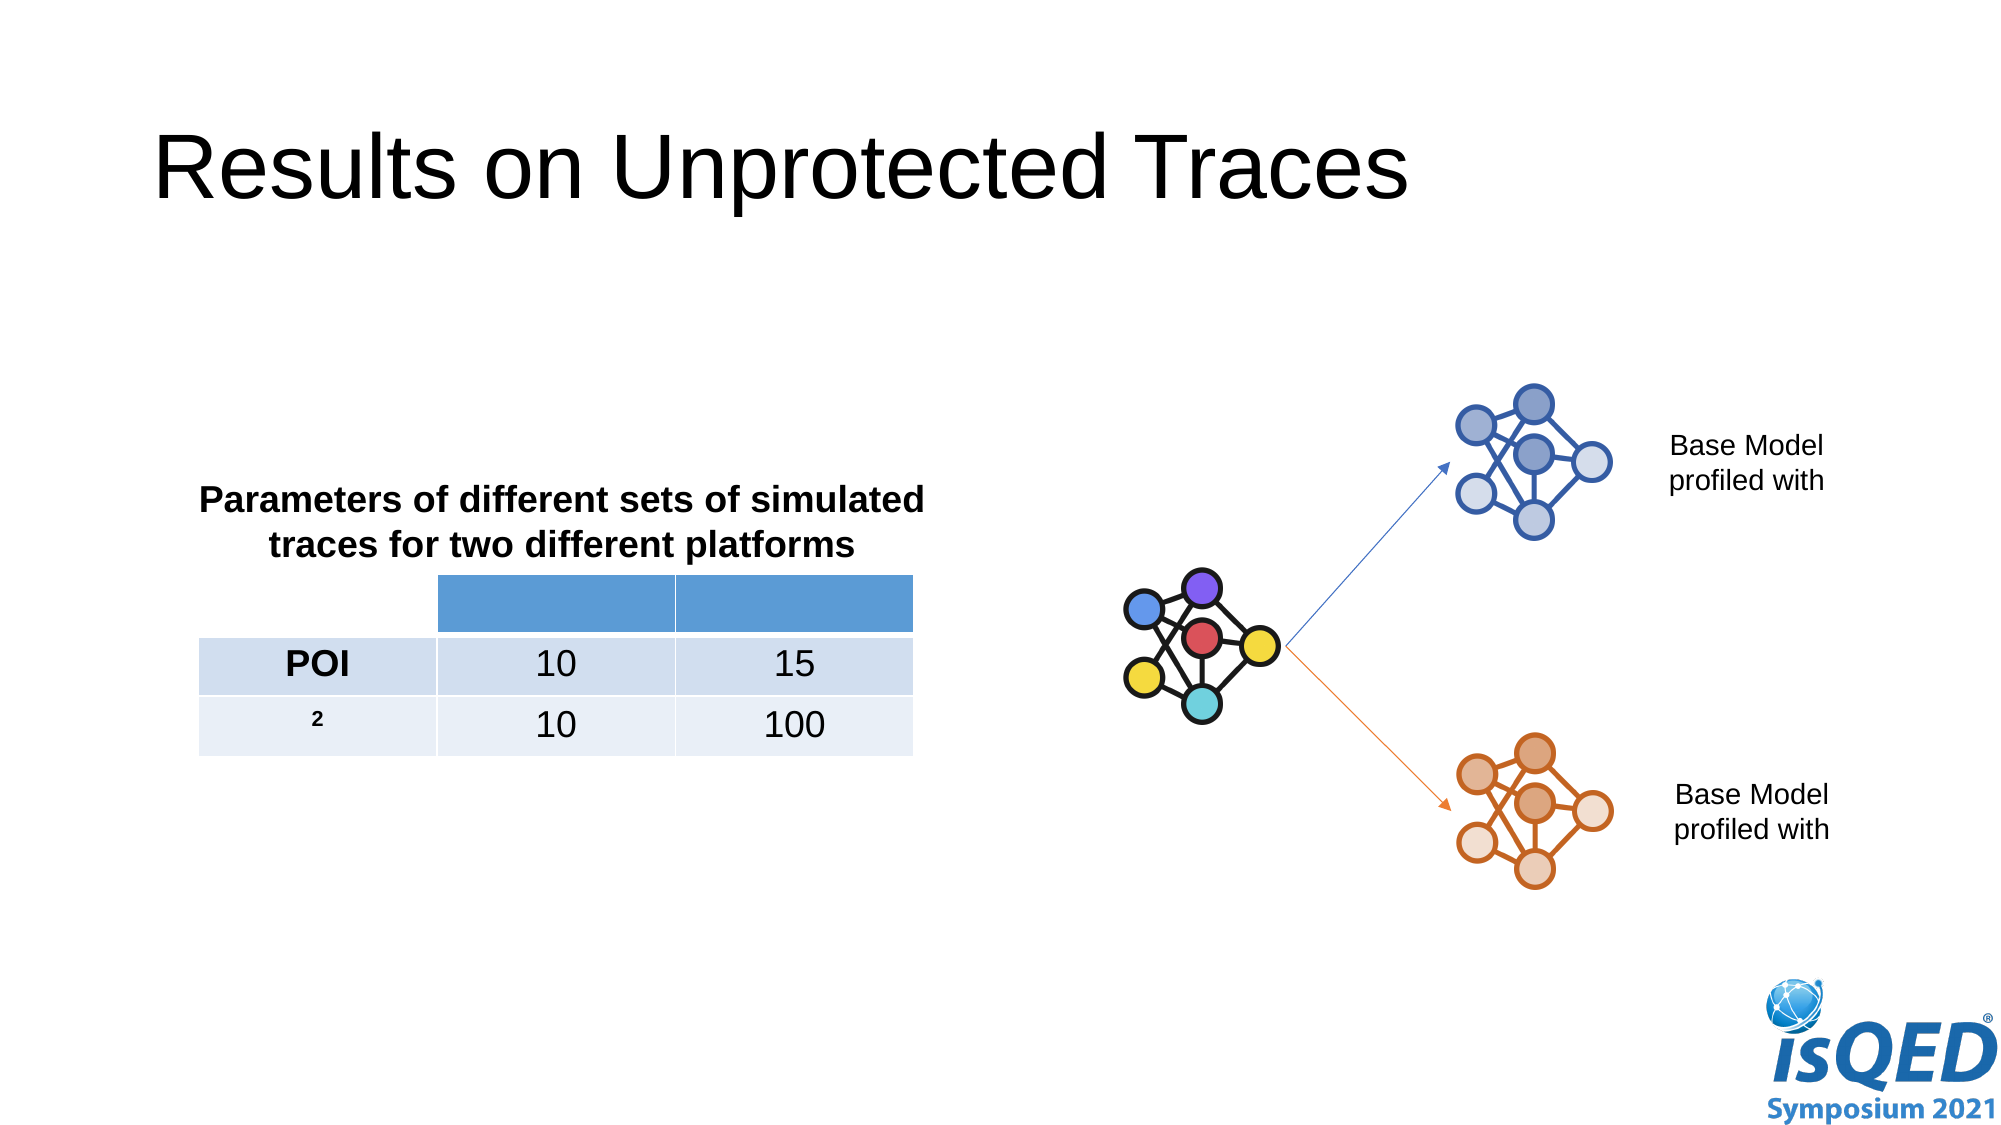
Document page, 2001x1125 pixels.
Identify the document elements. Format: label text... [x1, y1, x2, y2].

picture [1451, 727, 1619, 895]
text_box Parameters of different sets of simulated traces for two different platforms [182, 467, 942, 573]
title Results on Unprotected Traces [137, 59, 1863, 278]
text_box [1285, 646, 1452, 812]
picture [1763, 977, 2000, 1125]
picture [1118, 562, 1285, 730]
picture [1450, 377, 1618, 546]
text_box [1285, 461, 1451, 646]
